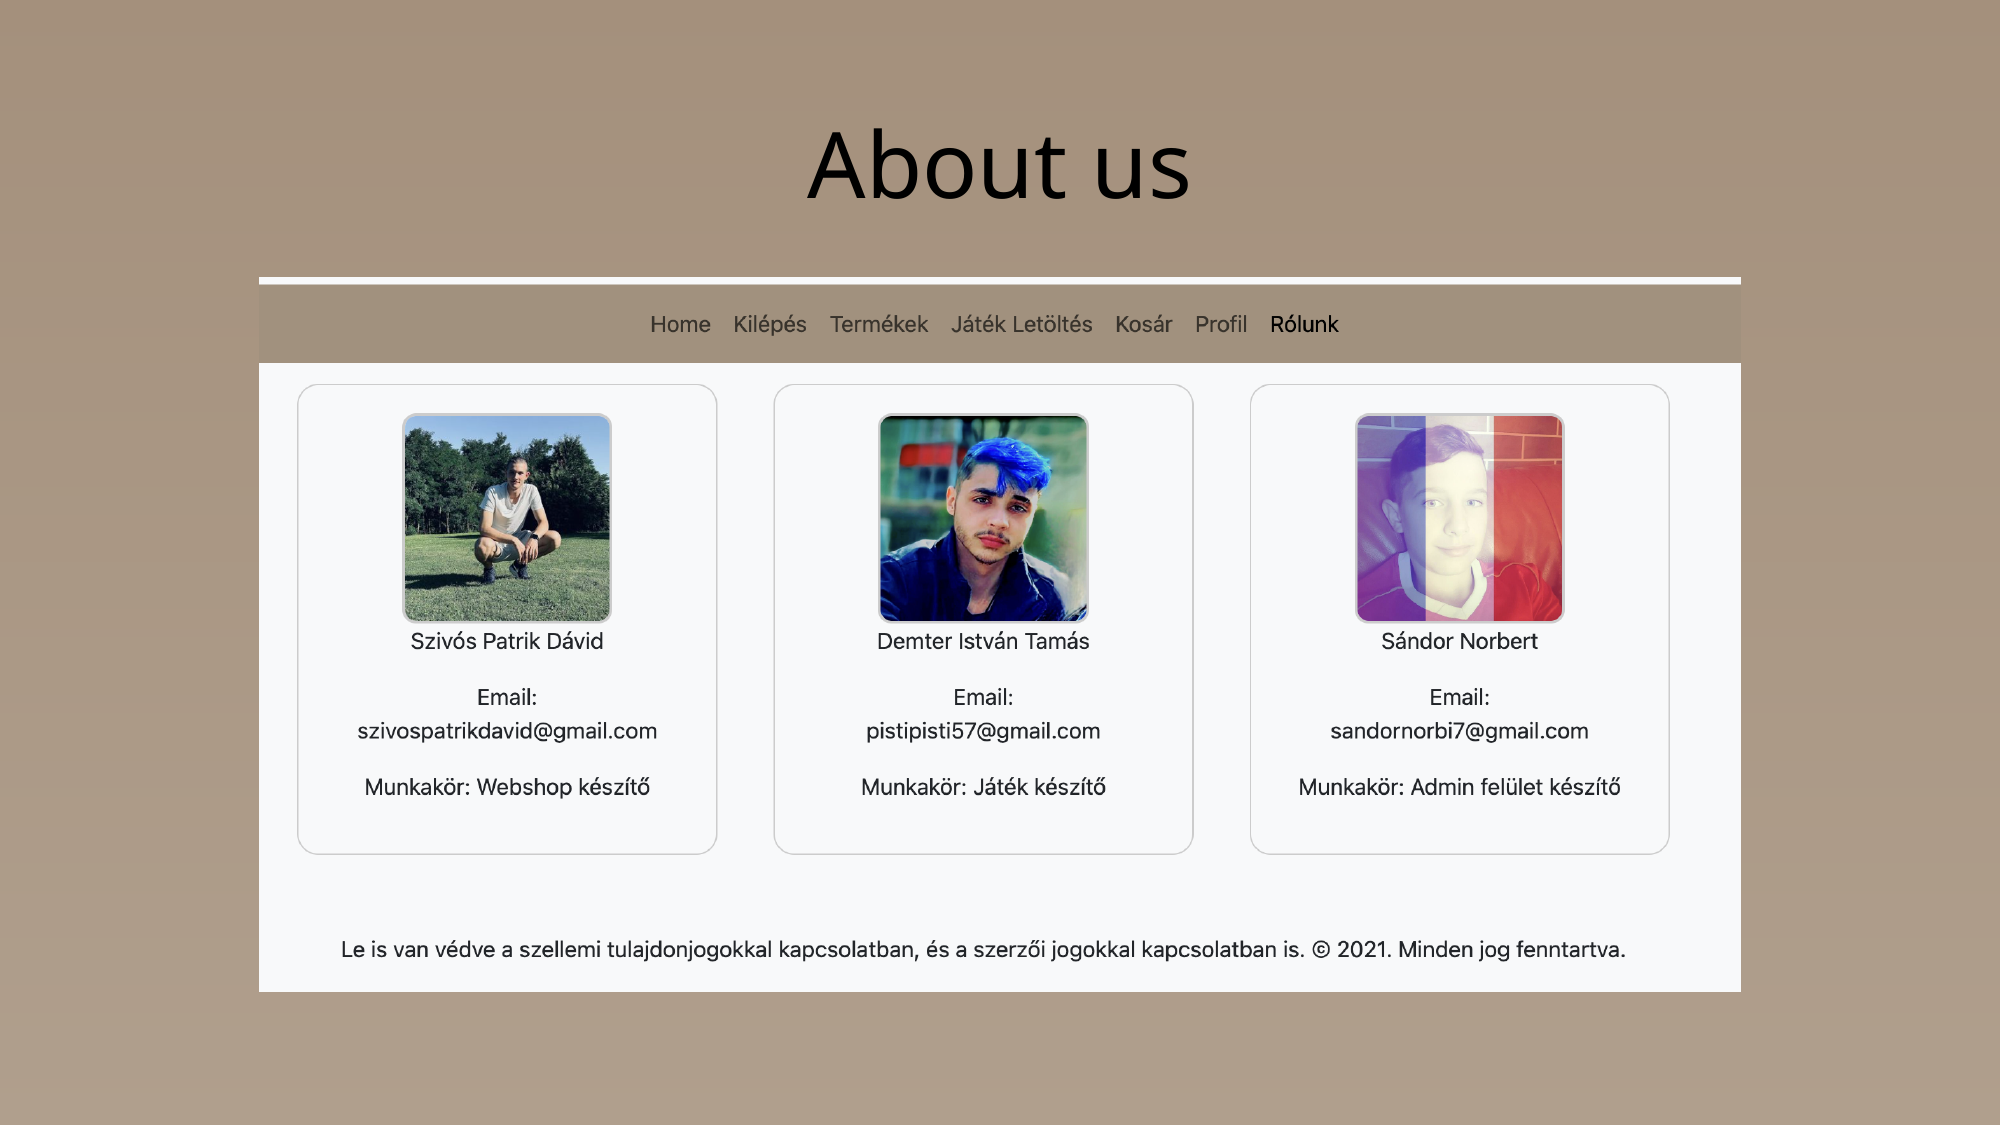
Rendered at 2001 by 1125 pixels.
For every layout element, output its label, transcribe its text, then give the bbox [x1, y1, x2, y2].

title About us [137, 59, 1863, 278]
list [259, 276, 1741, 992]
